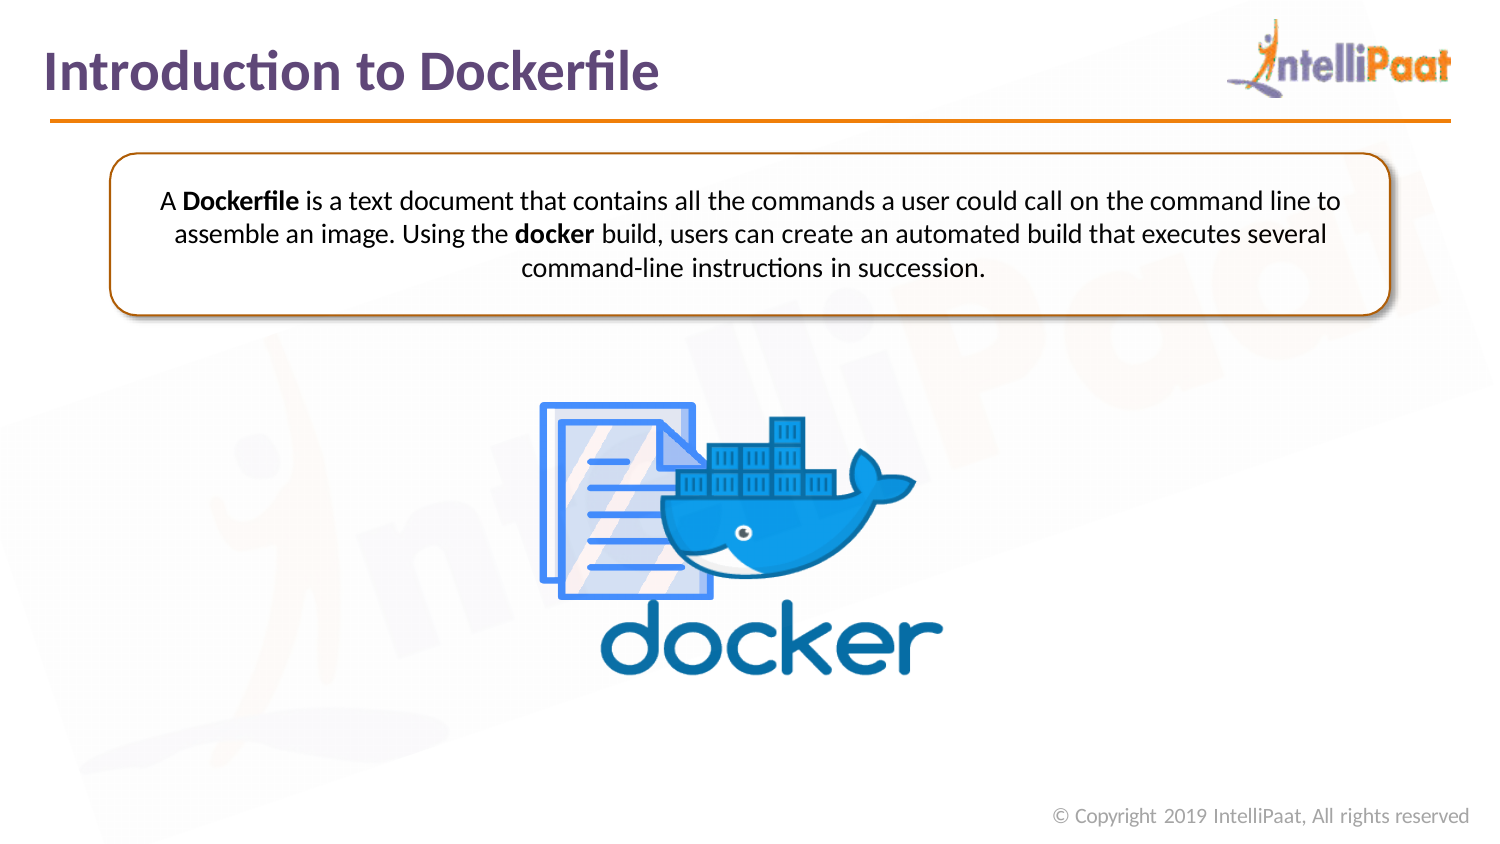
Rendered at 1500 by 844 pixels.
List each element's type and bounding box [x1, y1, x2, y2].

text_box [0, 0, 1494, 844]
